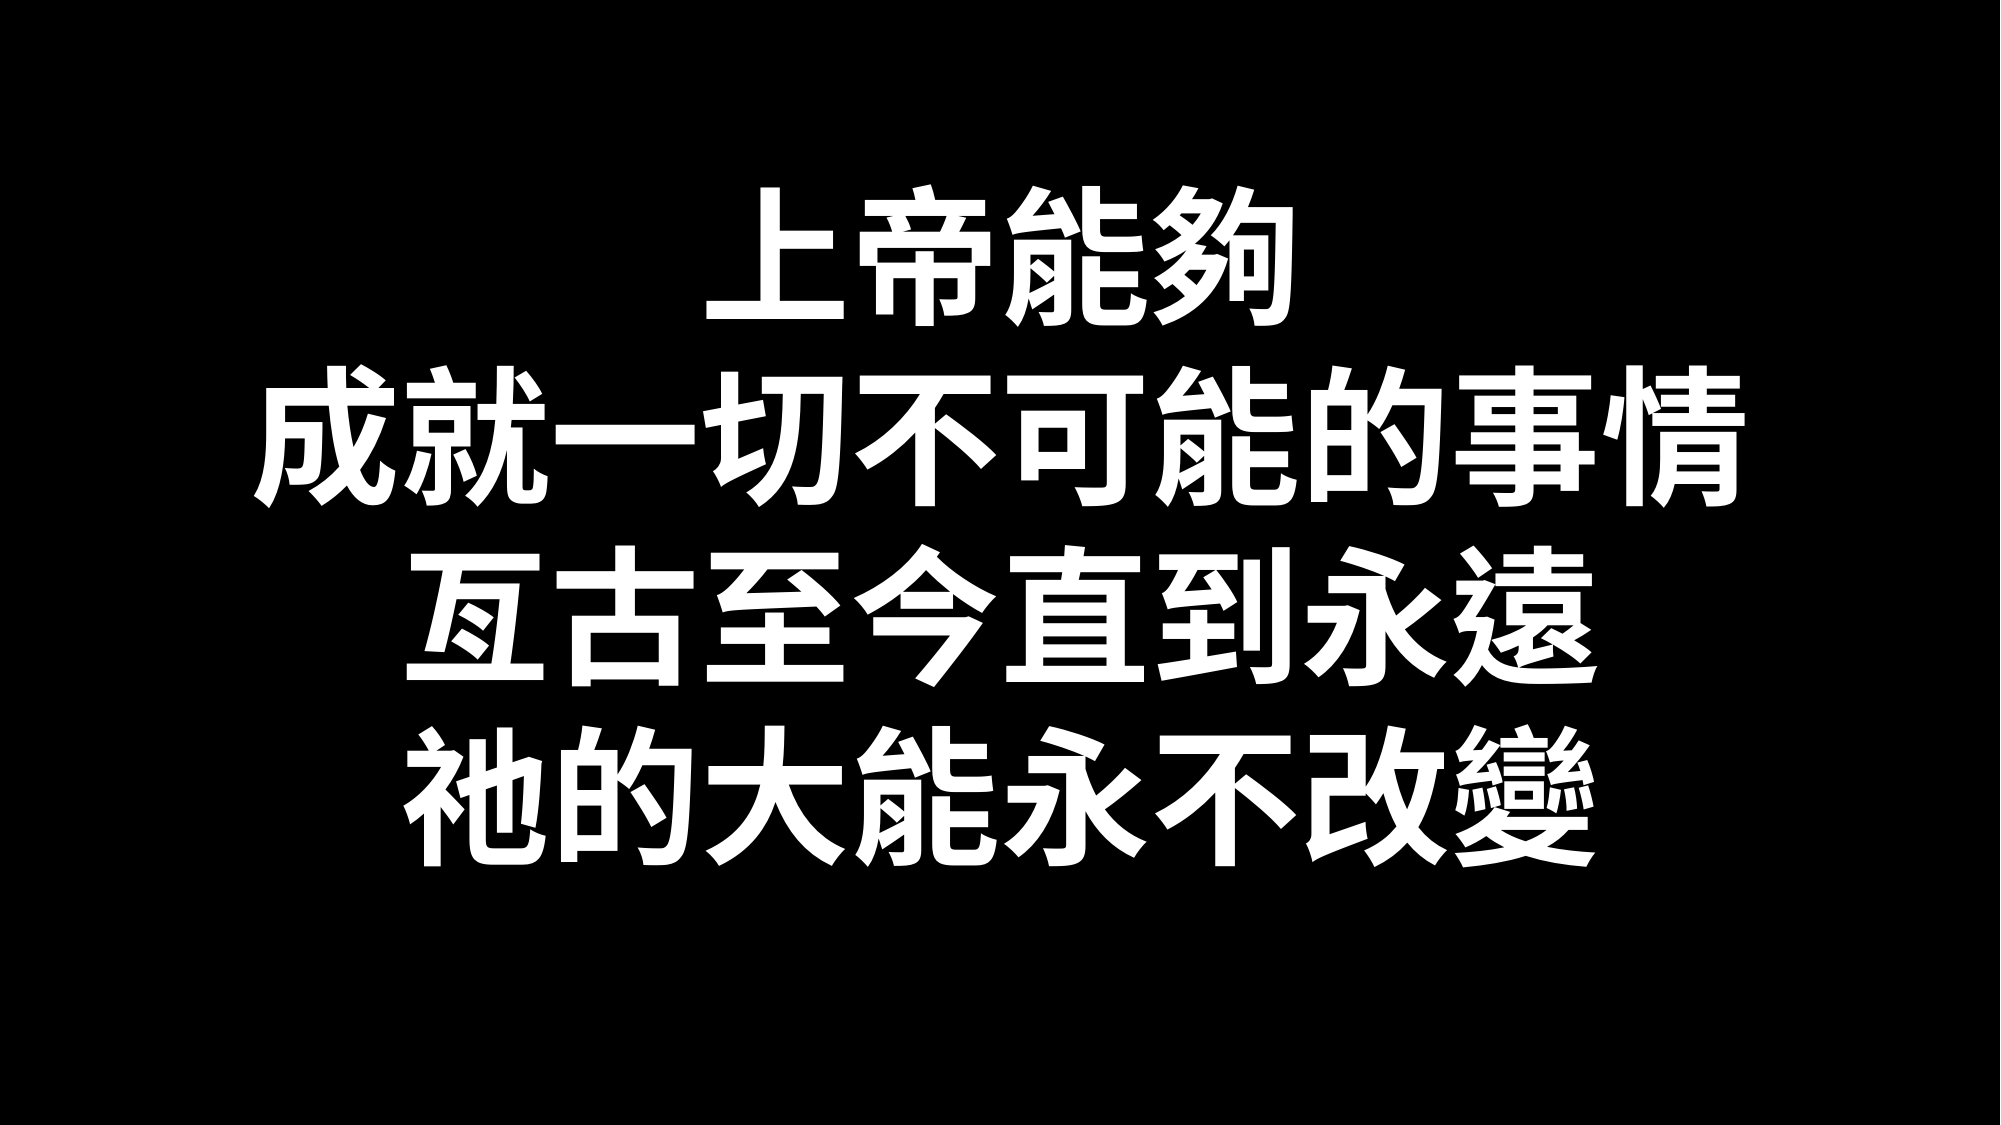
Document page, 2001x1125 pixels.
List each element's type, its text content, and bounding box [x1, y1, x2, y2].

text_box 上帝能夠 成就一切不可能的事情 亙古至今直到永遠 祂的大能永不改變 [35, 156, 1965, 891]
